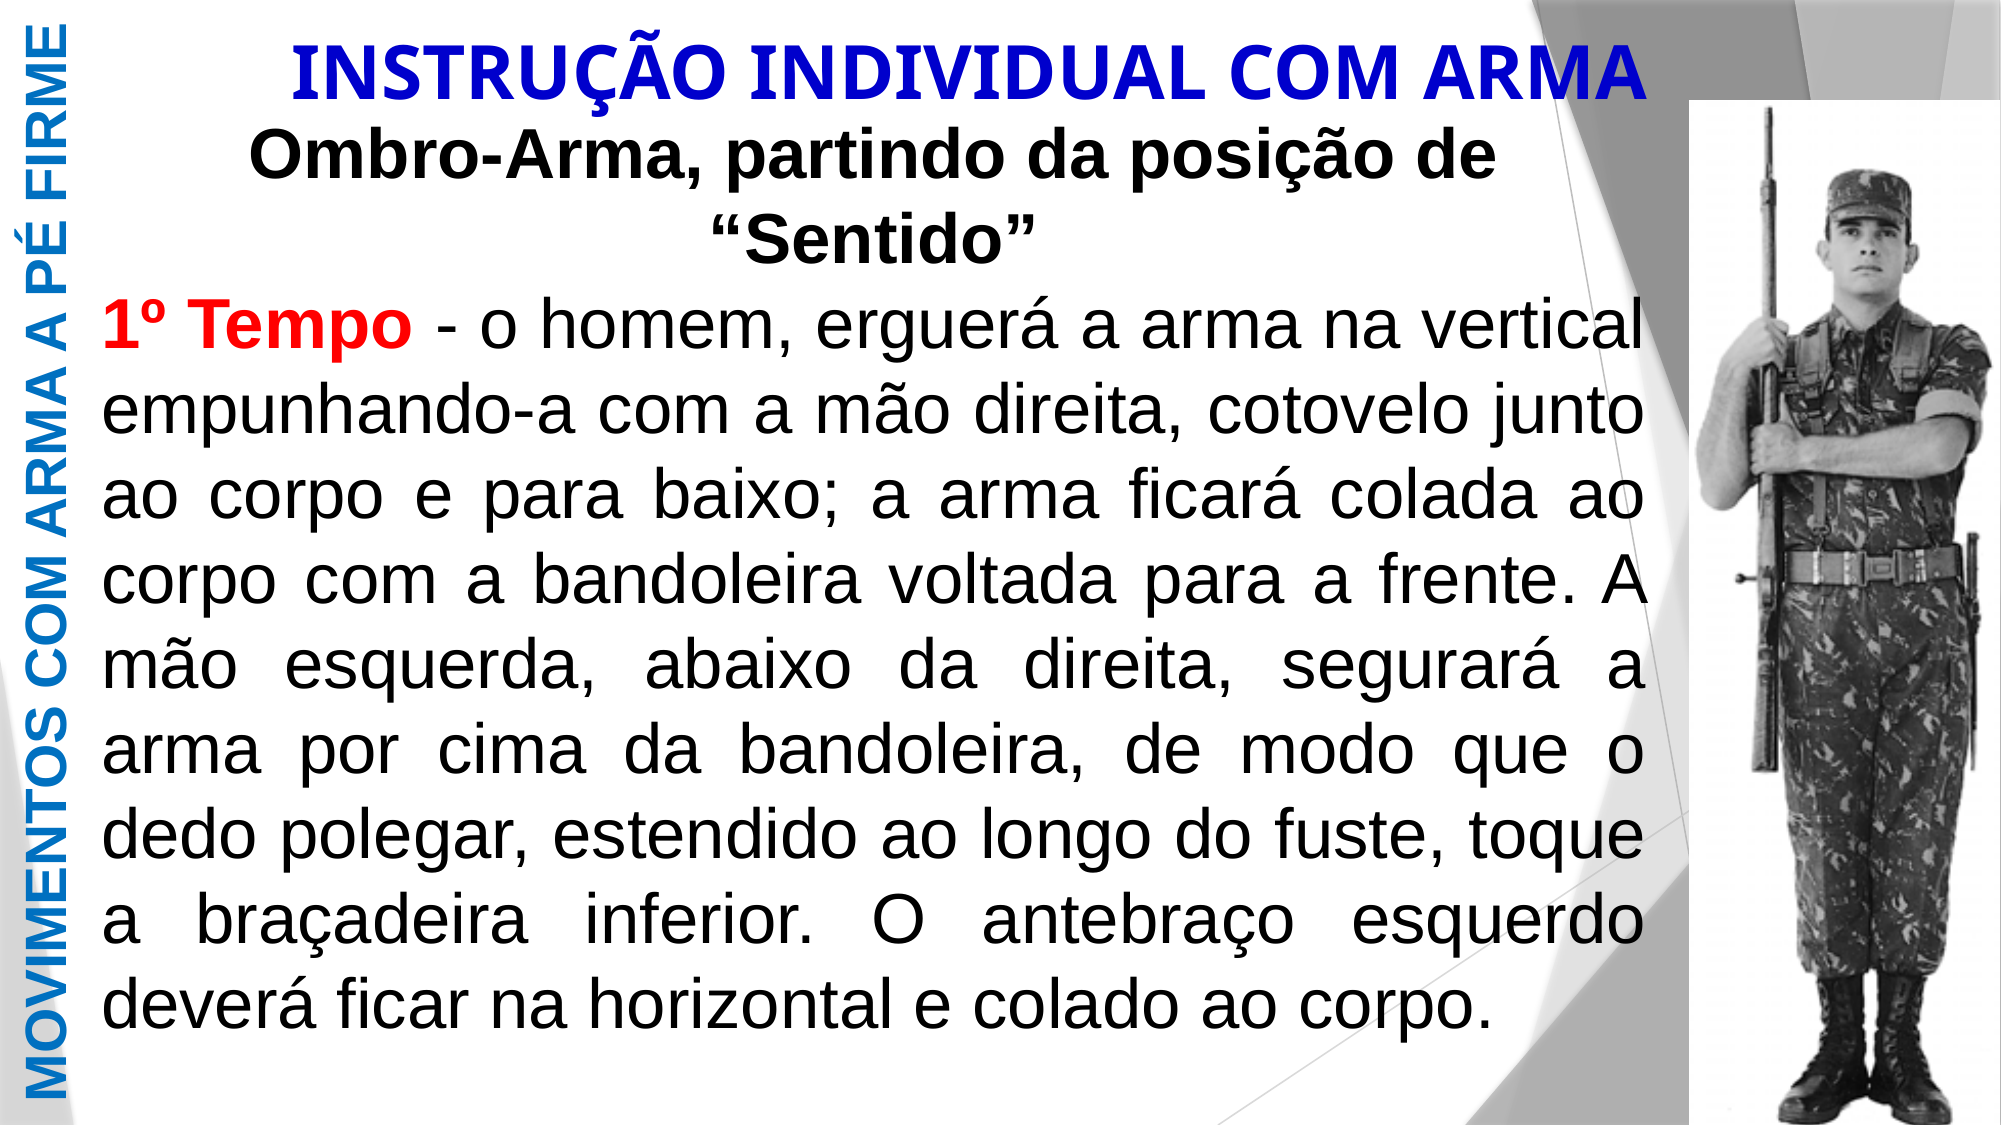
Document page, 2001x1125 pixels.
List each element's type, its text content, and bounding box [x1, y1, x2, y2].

text_box Ombro-Arma, partindo da posição de “Sentido” 1º Tempo - o homem, erguerá a arma na vertical empunhando-a com a mão direita, cotovelo junto ao corpo e para baixo; a arma ficará colada ao corpo com a bandoleira voltada para a frente. A mão esquerda, abaixo da direita, segurará a arma por cima da bandoleira, de modo que o dedo polegar, estendido ao longo do fuste, toque a braçadeira inferior. O antebraço esquerdo deverá ficar na horizontal e colado ao corpo. [86, 100, 1662, 1050]
text_box MOVIMENTOS COM ARMA A PÉ FIRME [0, 0, 86, 1125]
title INSTRUÇÃO INDIVIDUAL COM ARMA [264, 17, 1675, 146]
picture [1688, 100, 2000, 1125]
